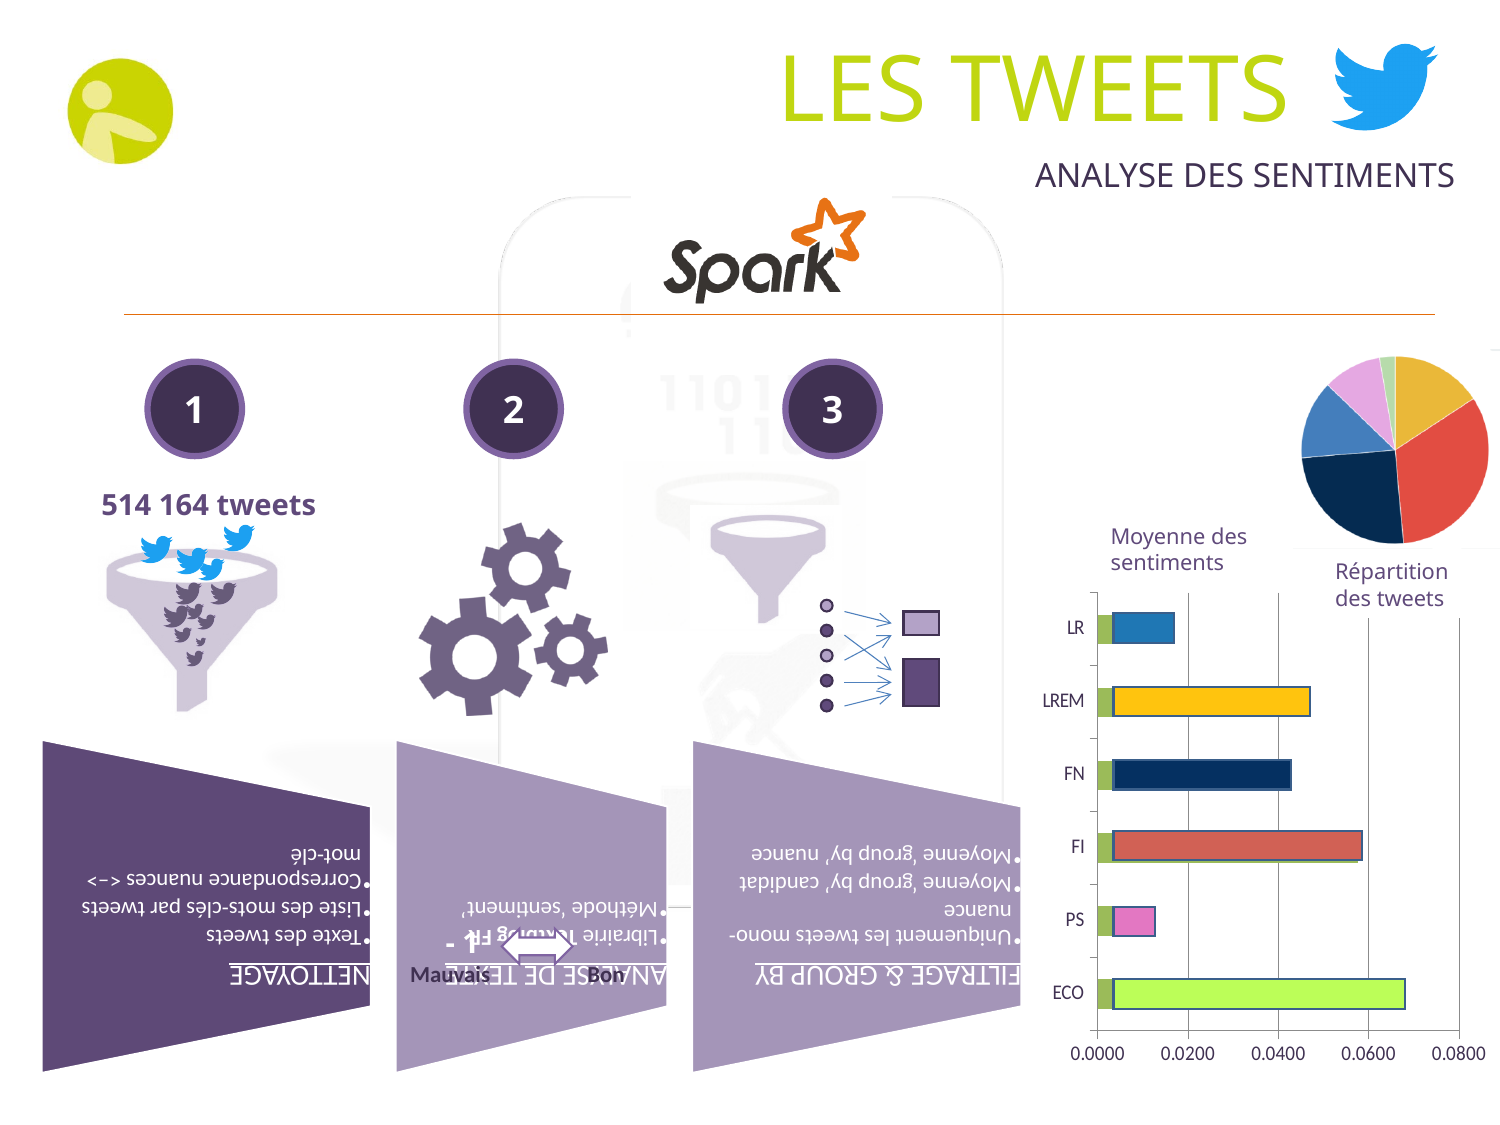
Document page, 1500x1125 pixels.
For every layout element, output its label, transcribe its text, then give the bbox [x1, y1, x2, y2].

picture [76, 315, 1004, 739]
text_box Moyenne des sentiments [1095, 515, 1321, 574]
text_box [819, 673, 834, 688]
text_box 514 164 tweets [53, 478, 372, 529]
picture [1293, 349, 1500, 549]
picture [1316, 19, 1453, 155]
text_box [902, 610, 940, 636]
text_box ANALYSE DES SENTIMENTS [832, 146, 1471, 202]
text_box 1 [146, 360, 244, 458]
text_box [1042, 574, 1500, 1073]
text_box [819, 629, 834, 638]
text_box Répartition des tweets [1320, 550, 1486, 574]
text_box 3 [784, 375, 881, 458]
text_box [395, 916, 691, 996]
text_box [844, 635, 892, 671]
text_box [902, 658, 940, 707]
text_box [819, 648, 834, 663]
picture [58, 49, 183, 174]
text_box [41, 739, 1022, 1073]
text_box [844, 694, 892, 706]
text_box 2 [465, 360, 562, 458]
title LES TWEETS [208, 35, 1306, 223]
picture [251, 172, 1004, 314]
text_box [819, 698, 834, 713]
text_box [844, 611, 892, 624]
